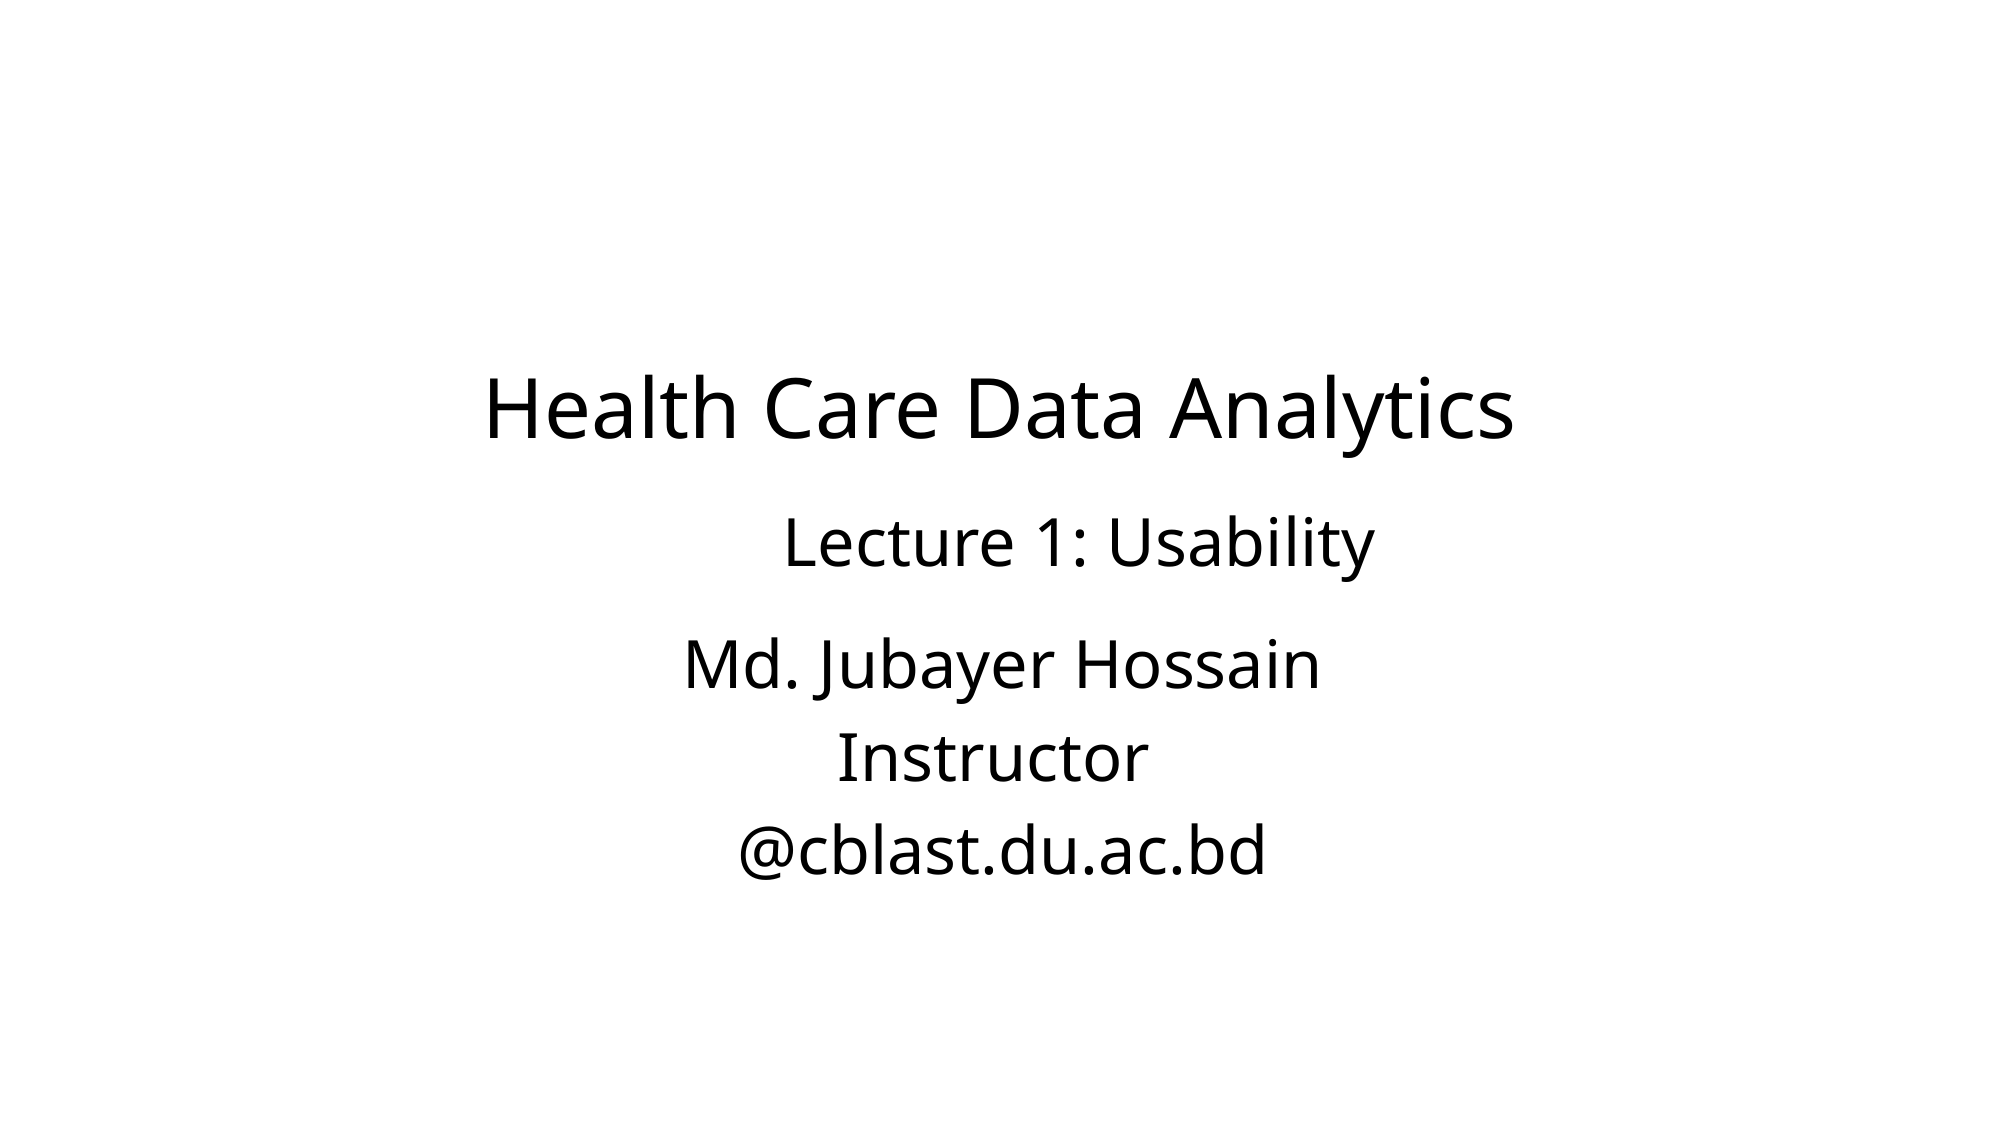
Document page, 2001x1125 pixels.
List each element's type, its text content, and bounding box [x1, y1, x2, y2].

list Lecture 1: Usability [249, 494, 1909, 620]
title Health Care Data Analytics [0, 349, 2000, 563]
list Md. Jubayer Hossain Instructor @cblast.du.ac.bd [303, 614, 1703, 714]
